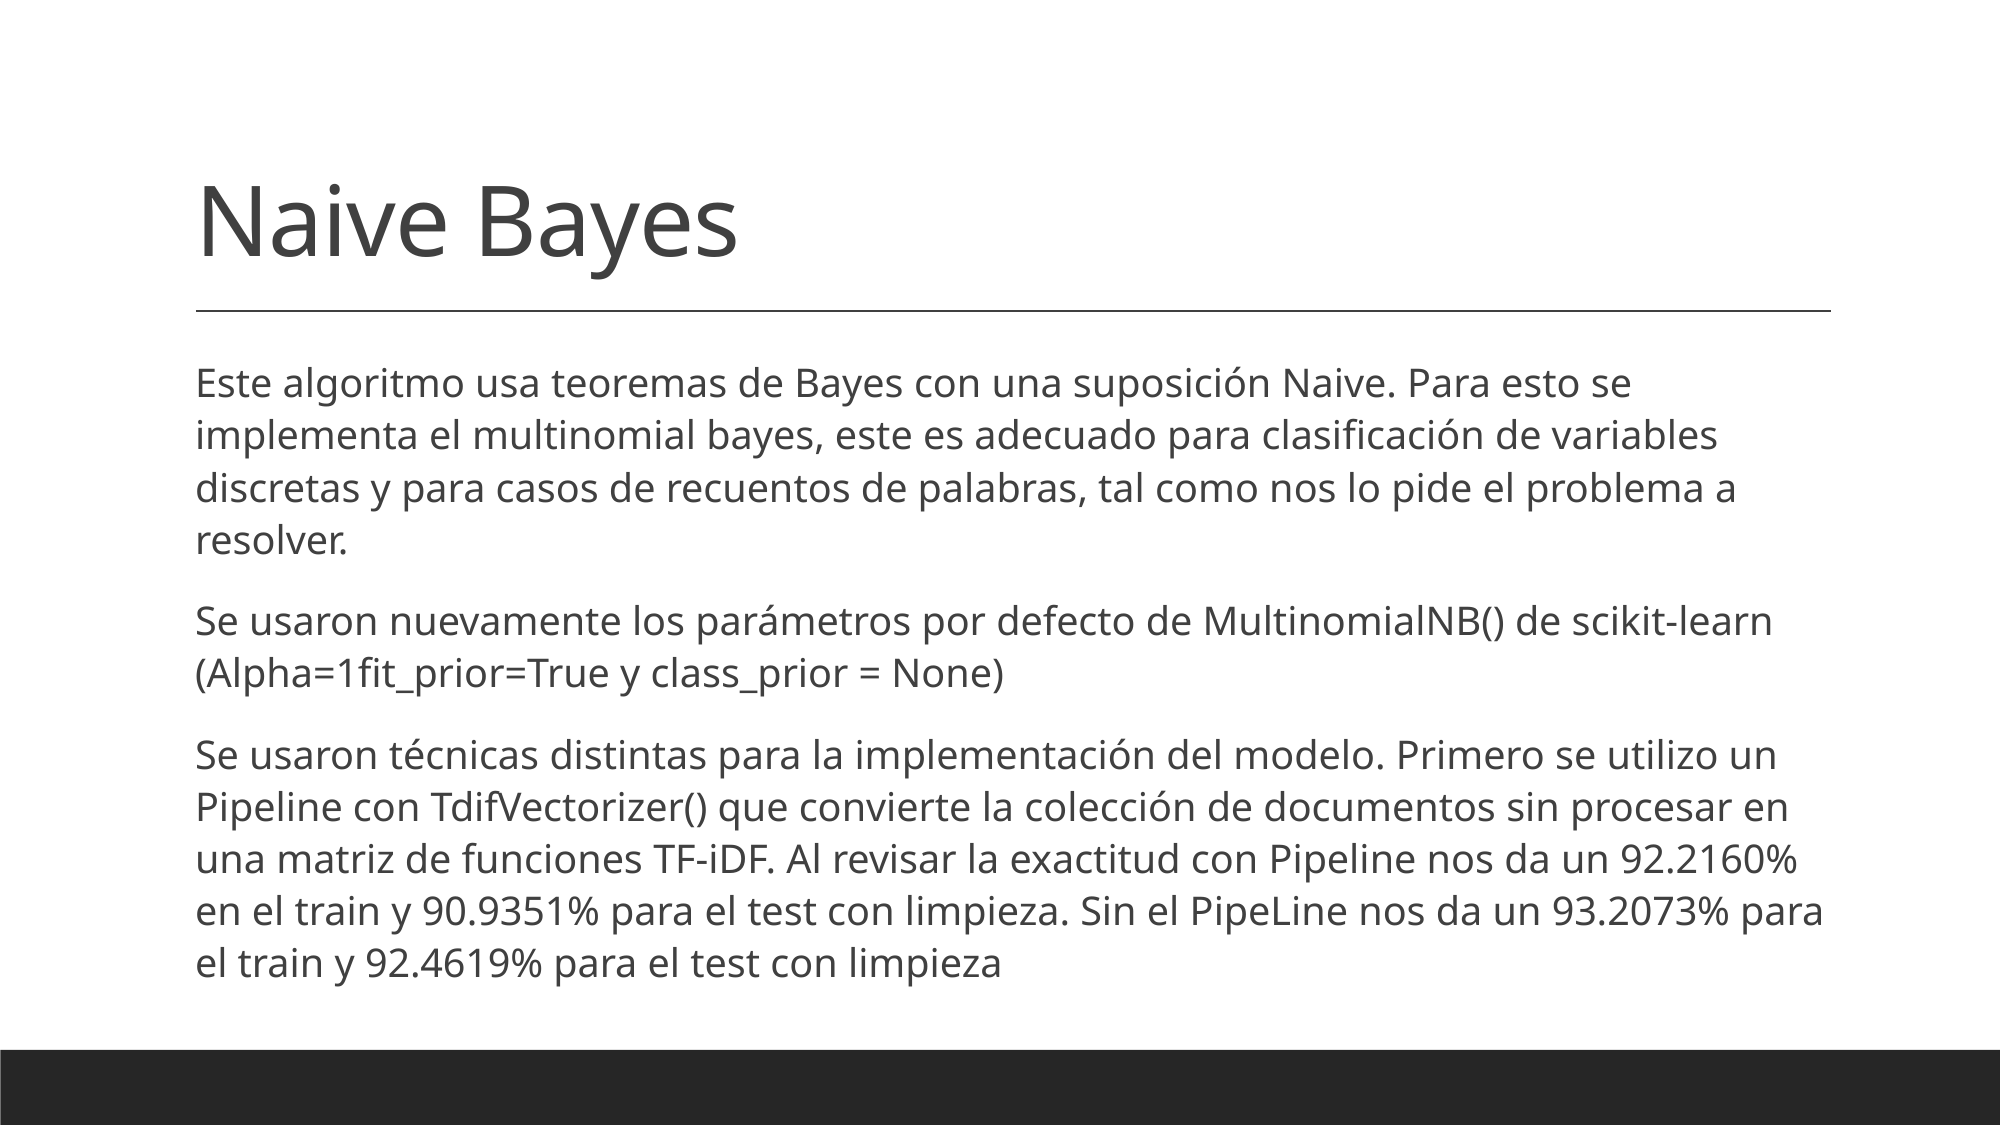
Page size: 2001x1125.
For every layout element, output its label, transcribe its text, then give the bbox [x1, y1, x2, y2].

list Este algoritmo usa teoremas de Bayes con una suposición Naive. Para esto se implementa el multinomial bayes, este es adecuado para clasificación de variables discretas y para casos de recuentos de palabras, tal como nos lo pide el problema a resolver. Se usaron nuevamente los parámetros por defecto de MultinomialNB() de scikit-learn (Alpha=1fit_prior=True y class_prior = None) Se usaron técnicas distintas para la implementación del modelo. Primero se utilizo un Pipeline con TdifVectorizer() que convierte la colección de documentos sin procesar en una matriz de funciones TF-iDF. Al revisar la exactitud con Pipeline nos da un 92.2160% en el train y 90.9351% para el test con limpieza. Sin el PipeLine nos da un 93.2073% para el train y 92.4619% para el test con limpieza [180, 345, 1830, 963]
title Naive Bayes [180, 47, 1830, 285]
